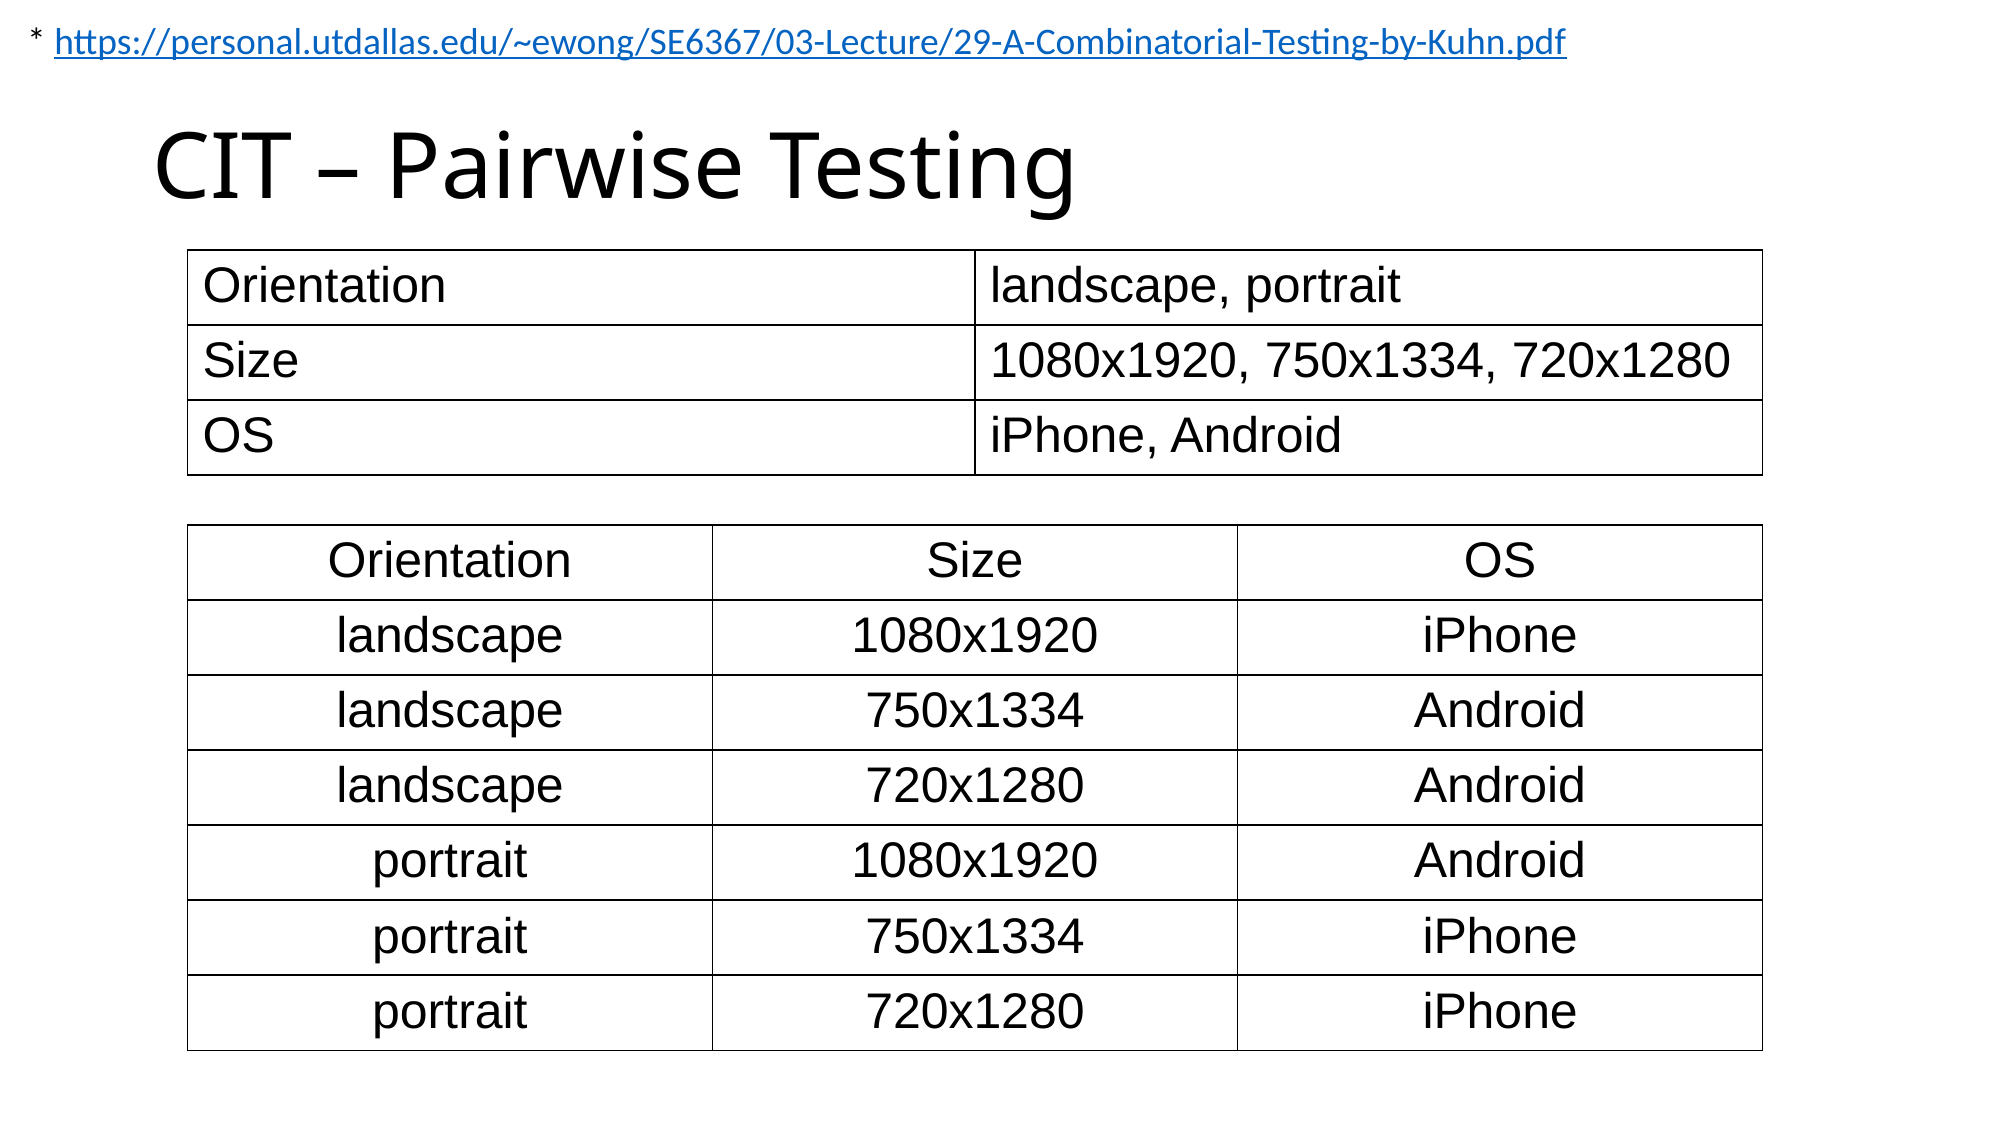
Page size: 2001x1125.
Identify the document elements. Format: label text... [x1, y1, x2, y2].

table_header Size [713, 526, 1237, 599]
table_header Orientation [188, 526, 712, 599]
table_header landscape, portrait [976, 251, 1762, 324]
text_box * https://personal.utdallas.edu/~ewong/SE6367/03-Lecture/29-A-Combinatorial-Testing-by-Kuhn.pdf [12, 9, 1988, 70]
table_cell 1080x1920 [713, 826, 1237, 899]
table_cell portrait [188, 826, 712, 899]
table_cell portrait [188, 976, 712, 1050]
table_cell portrait [188, 901, 712, 974]
table_header Orientation [188, 251, 974, 324]
table_cell Size [188, 326, 974, 399]
table_cell 750x1334 [713, 901, 1237, 974]
table_cell landscape [188, 751, 712, 824]
table_cell Android [1238, 826, 1762, 899]
text_box CIT – Pairwise Testing [137, 70, 1863, 278]
table_cell 720x1280 [713, 976, 1237, 1050]
table_cell iPhone, Android [976, 401, 1762, 474]
table_cell Android [1238, 676, 1762, 749]
table_cell iPhone [1238, 901, 1762, 974]
table_cell Android [1238, 751, 1762, 824]
table_cell landscape [188, 601, 712, 674]
table_cell OS [188, 401, 974, 474]
table_cell iPhone [1238, 976, 1762, 1050]
table_cell 1080x1920, 750x1334, 720x1280 [976, 326, 1762, 399]
table_cell 1080x1920 [713, 601, 1237, 674]
table_cell iPhone [1238, 601, 1762, 674]
table_cell 720x1280 [713, 751, 1237, 824]
table_header OS [1238, 526, 1762, 599]
table_cell 750x1334 [713, 676, 1237, 749]
table_cell landscape [188, 676, 712, 749]
